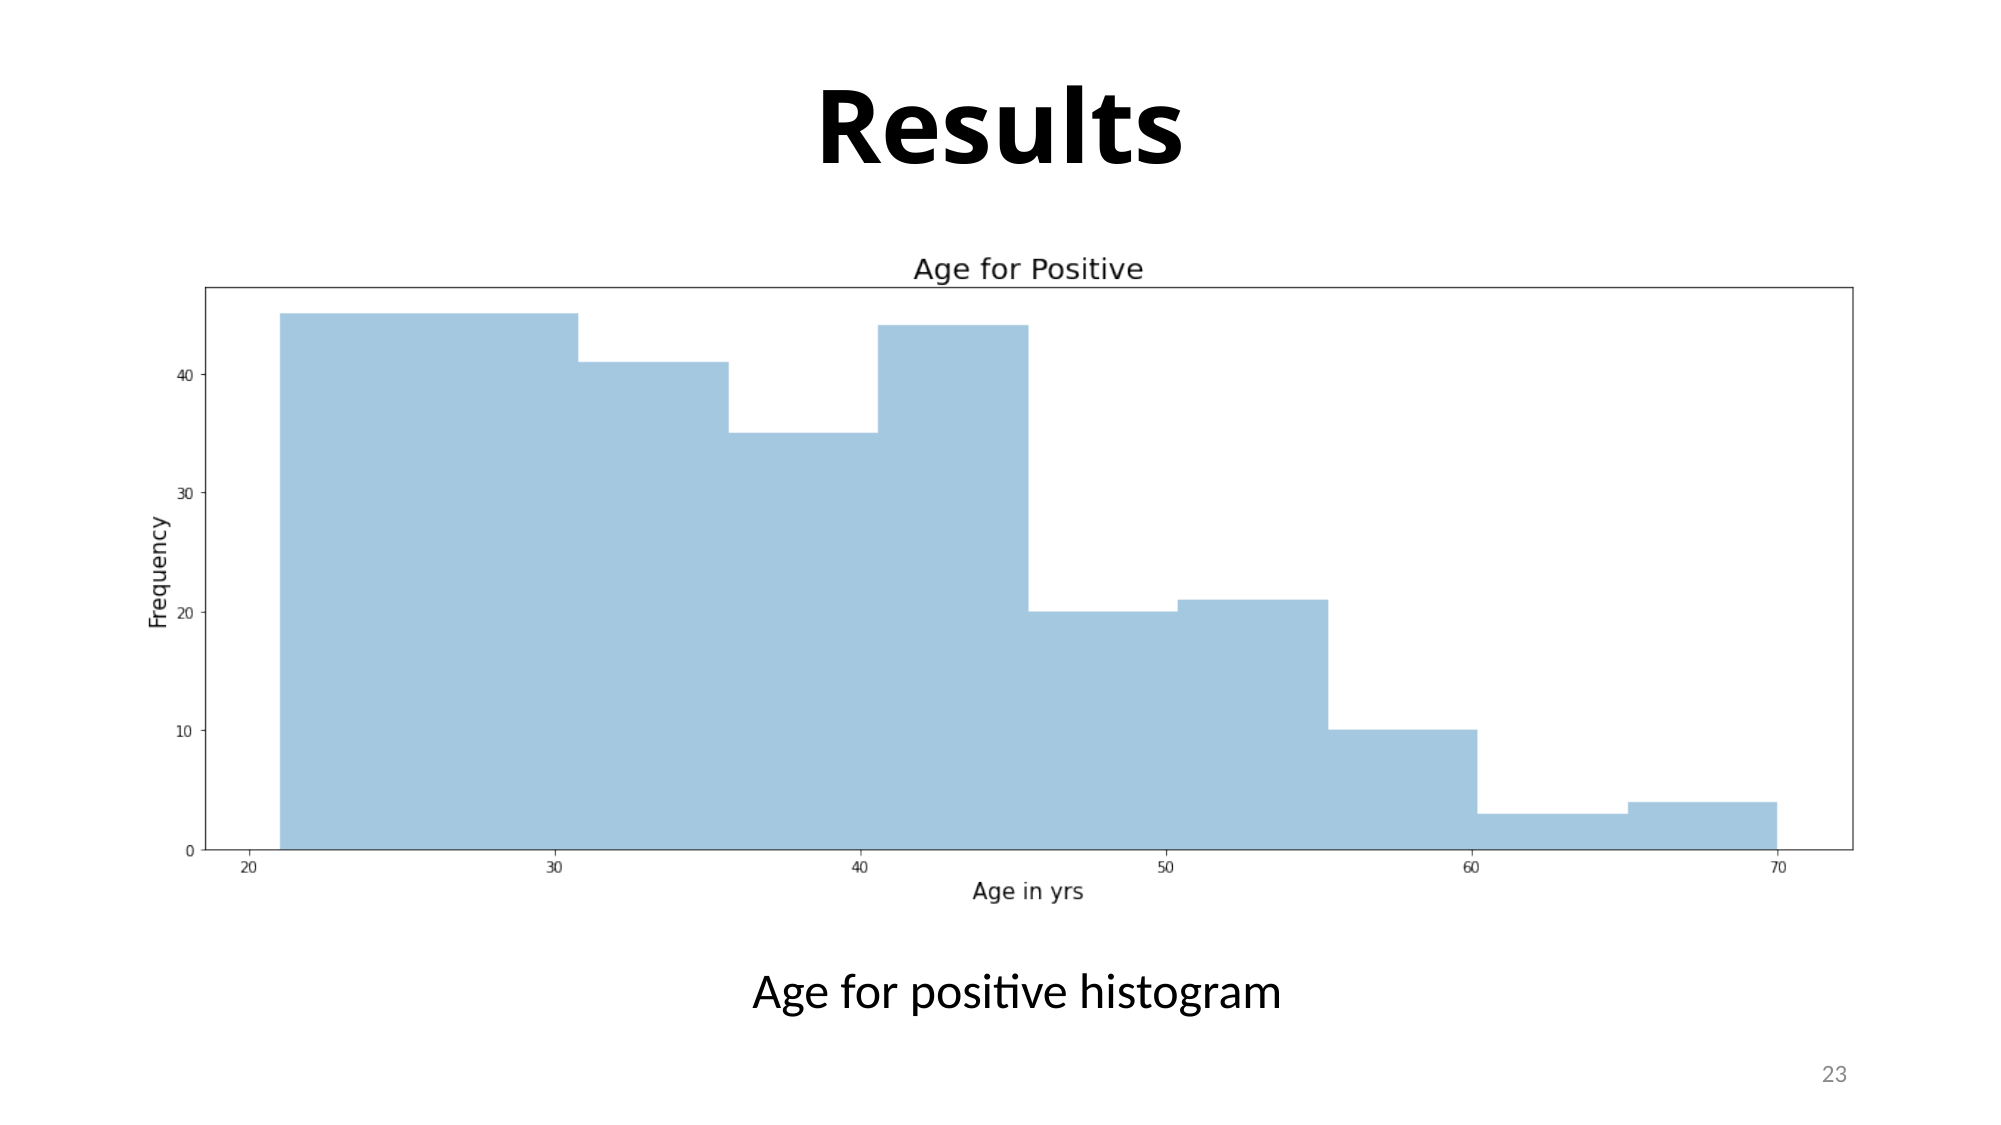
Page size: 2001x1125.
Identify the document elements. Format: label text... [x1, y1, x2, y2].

slide_number 23 [1412, 1042, 1863, 1103]
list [137, 247, 1863, 913]
text_box Results [692, 43, 1308, 219]
title Age for positive histogram [155, 900, 1881, 1085]
